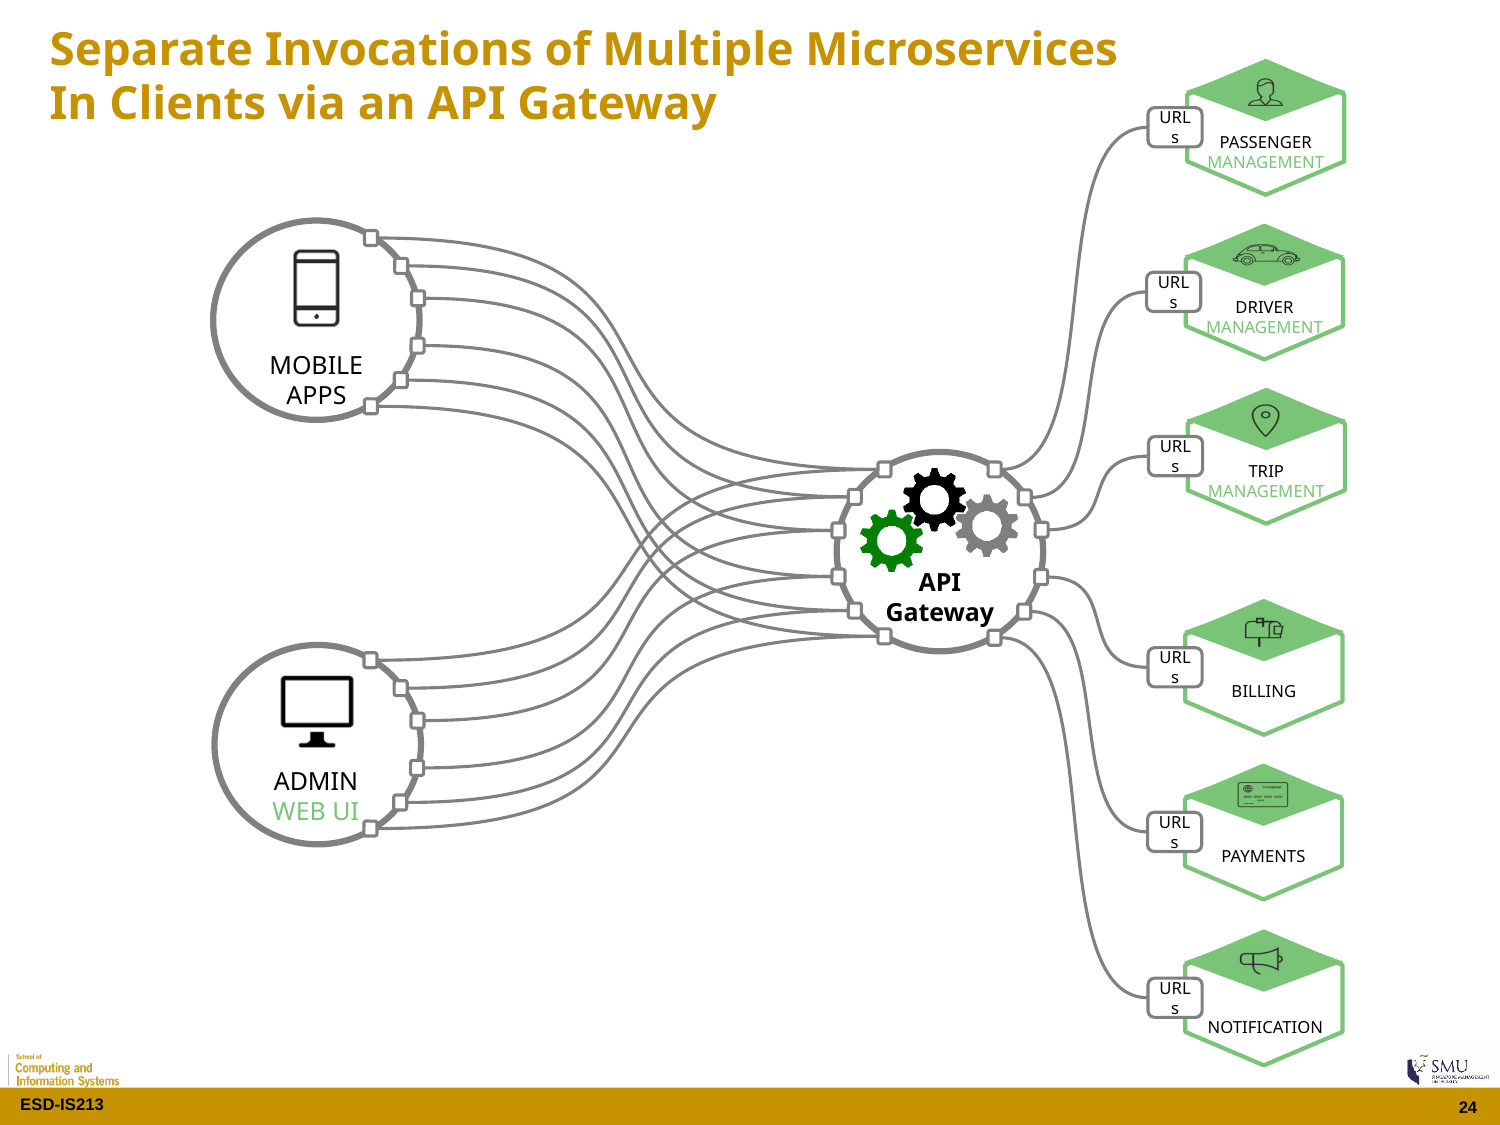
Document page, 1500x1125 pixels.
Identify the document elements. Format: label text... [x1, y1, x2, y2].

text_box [377, 406, 879, 637]
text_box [407, 265, 849, 379]
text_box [1000, 637, 1149, 999]
picture [1401, 1046, 1500, 1087]
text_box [1000, 127, 1149, 450]
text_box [423, 345, 833, 378]
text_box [1054, 611, 1148, 637]
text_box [1147, 931, 1343, 1066]
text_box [376, 645, 879, 829]
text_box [424, 298, 833, 344]
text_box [212, 220, 425, 421]
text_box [1154, 600, 1343, 736]
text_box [1153, 389, 1346, 524]
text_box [831, 451, 1049, 652]
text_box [1030, 291, 1147, 455]
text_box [1154, 225, 1344, 360]
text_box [377, 237, 879, 406]
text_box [1154, 765, 1343, 900]
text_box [407, 379, 849, 404]
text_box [1053, 455, 1149, 530]
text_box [214, 644, 425, 845]
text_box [1054, 576, 1149, 612]
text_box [1147, 60, 1345, 196]
title Separate Invocations of Multiple Microservices In Clients via an API Gateway [34, 10, 1466, 138]
